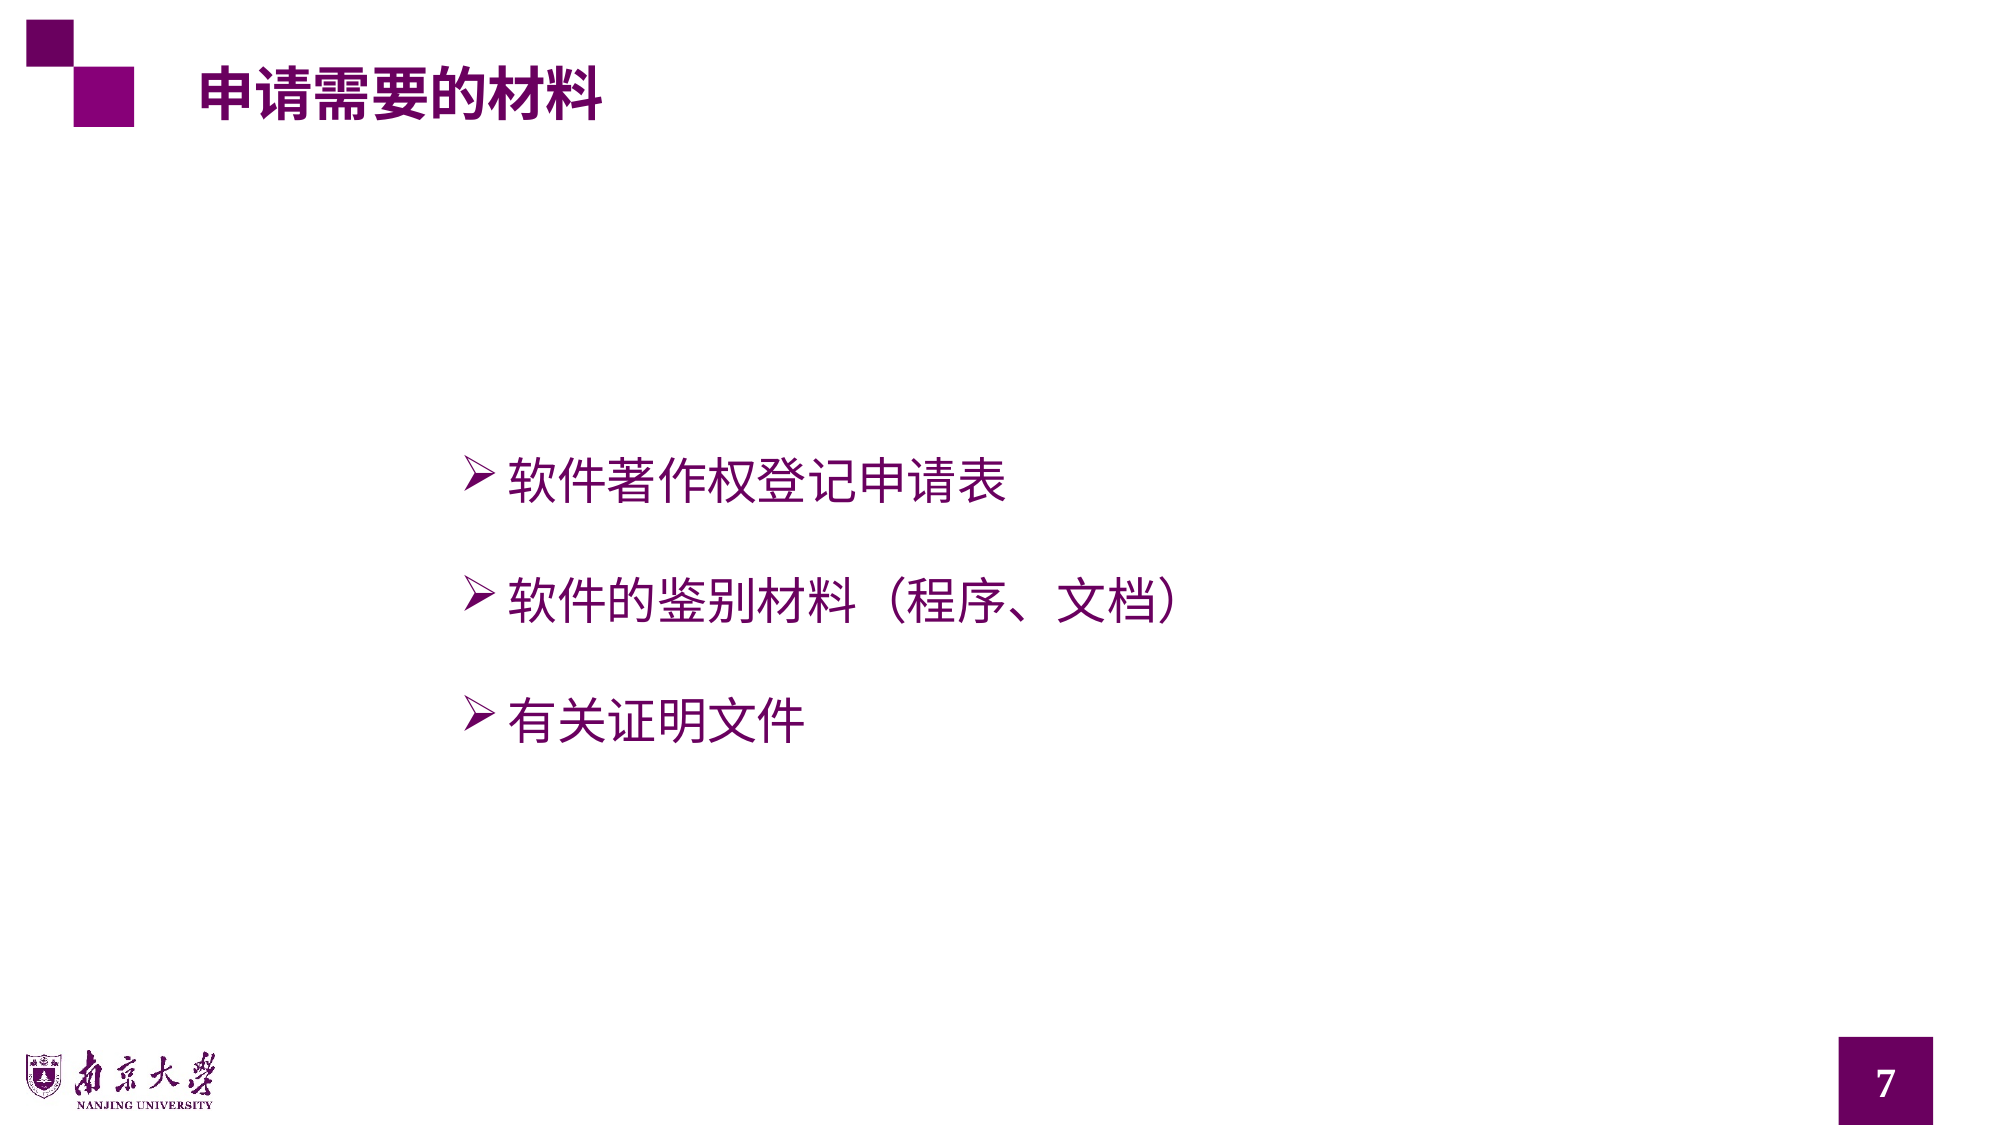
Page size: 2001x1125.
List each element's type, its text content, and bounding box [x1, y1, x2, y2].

picture [26, 1050, 215, 1111]
title 申请需要的材料 [181, 52, 1907, 141]
slide_number 7 [1771, 1050, 2000, 1111]
text_box 软件著作权登记申请表 软件的鉴别材料（程序、文档） 有关证明文件 [445, 382, 1555, 757]
